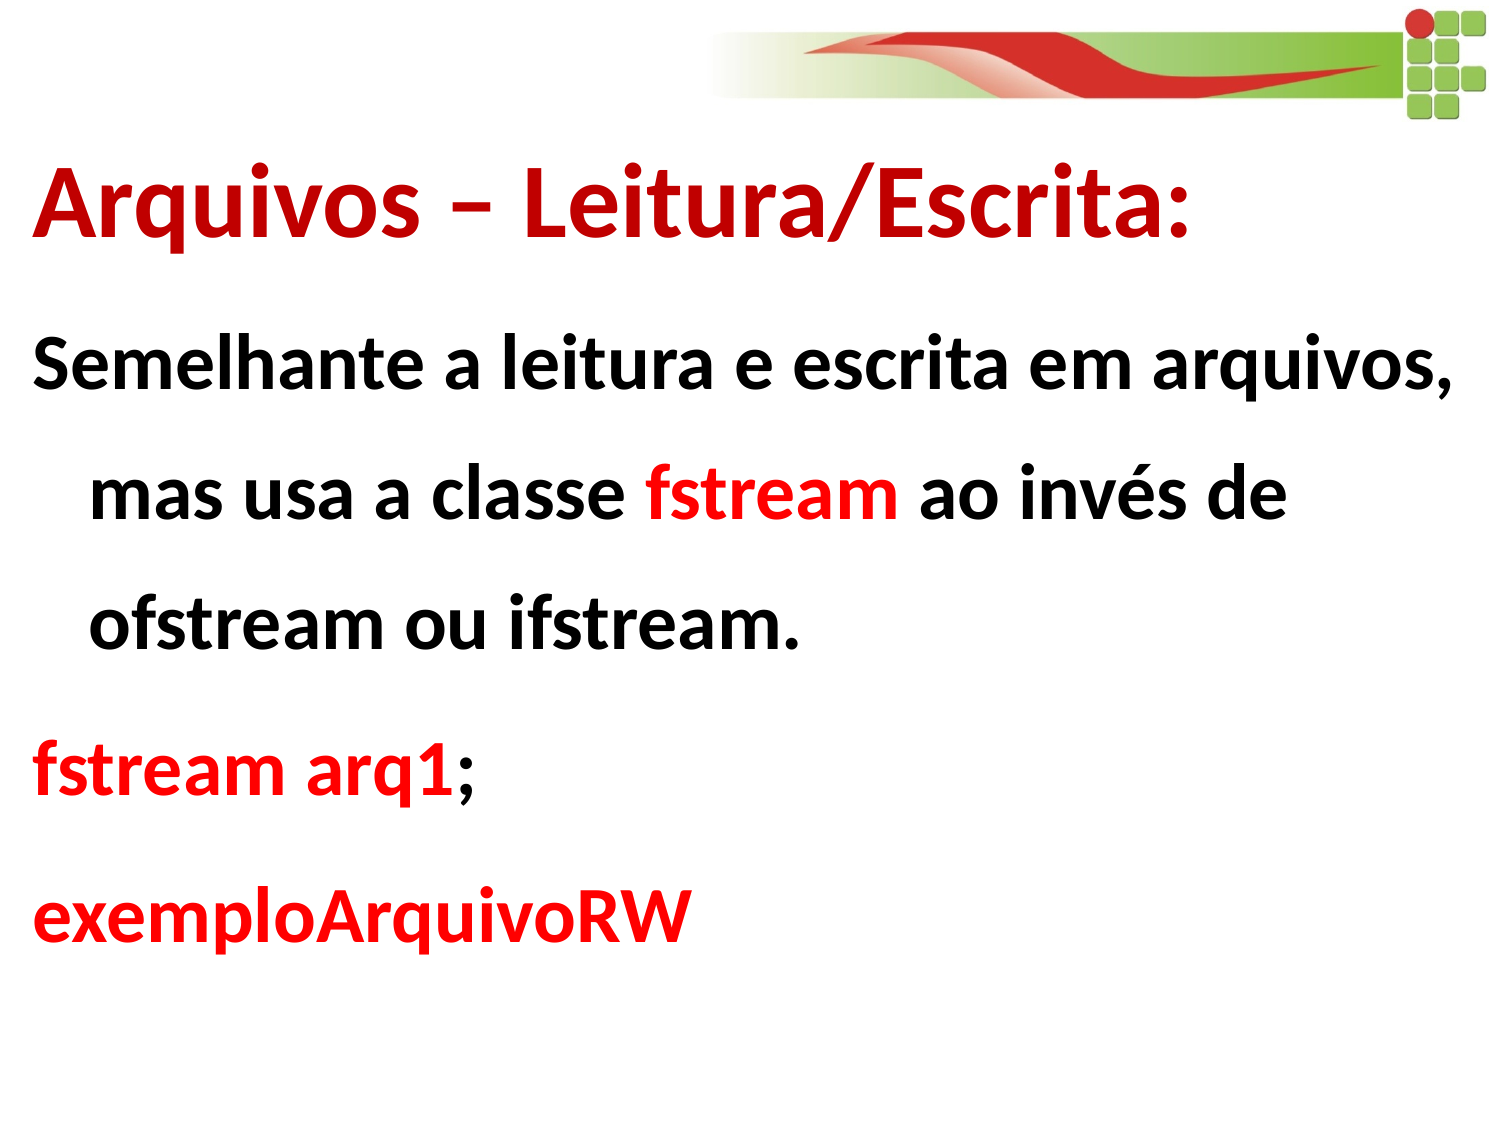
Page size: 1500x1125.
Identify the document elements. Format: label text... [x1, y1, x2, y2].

text_box Arquivos – Leitura/Escrita: Semelhante a leitura e escrita em arquivos, mas usa a classe fstream ao invés de ofstream ou ifstream. fstream arq1; exemploArquivoRW [17, 78, 1500, 1125]
picture [703, 6, 1489, 78]
